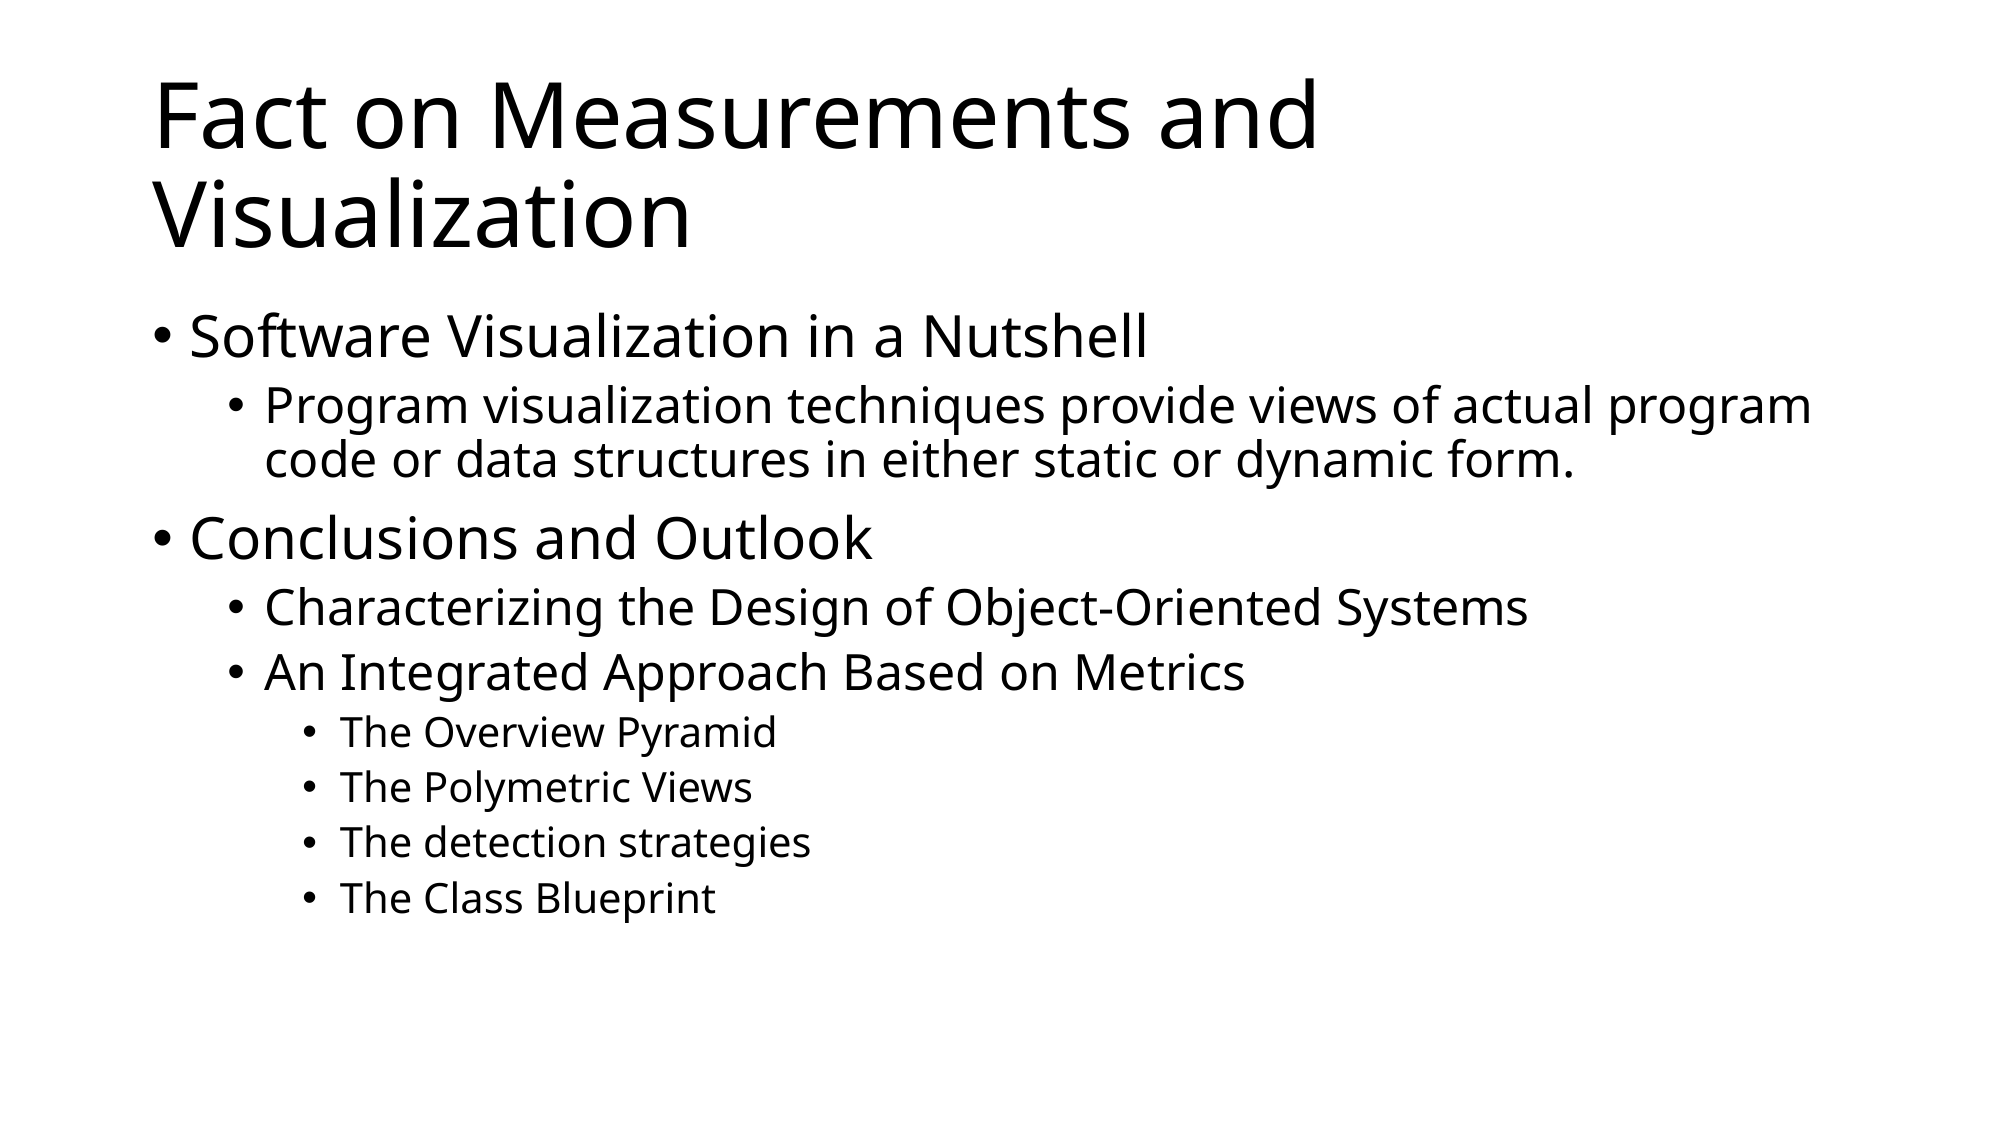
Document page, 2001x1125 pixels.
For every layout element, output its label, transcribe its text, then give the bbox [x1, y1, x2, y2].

list Software Visualization in a Nutshell Program visualization techniques provide views of actual program code or data structures in either static or dynamic form. Conclusions and Outlook Characterizing the Design of Object-Oriented Systems An Integrated Approach Based on Metrics The Overview Pyramid The Polymetric Views The detection strategies The Class Blueprint [137, 299, 1863, 1014]
title Fact on Measurements and Visualization [137, 59, 1863, 278]
